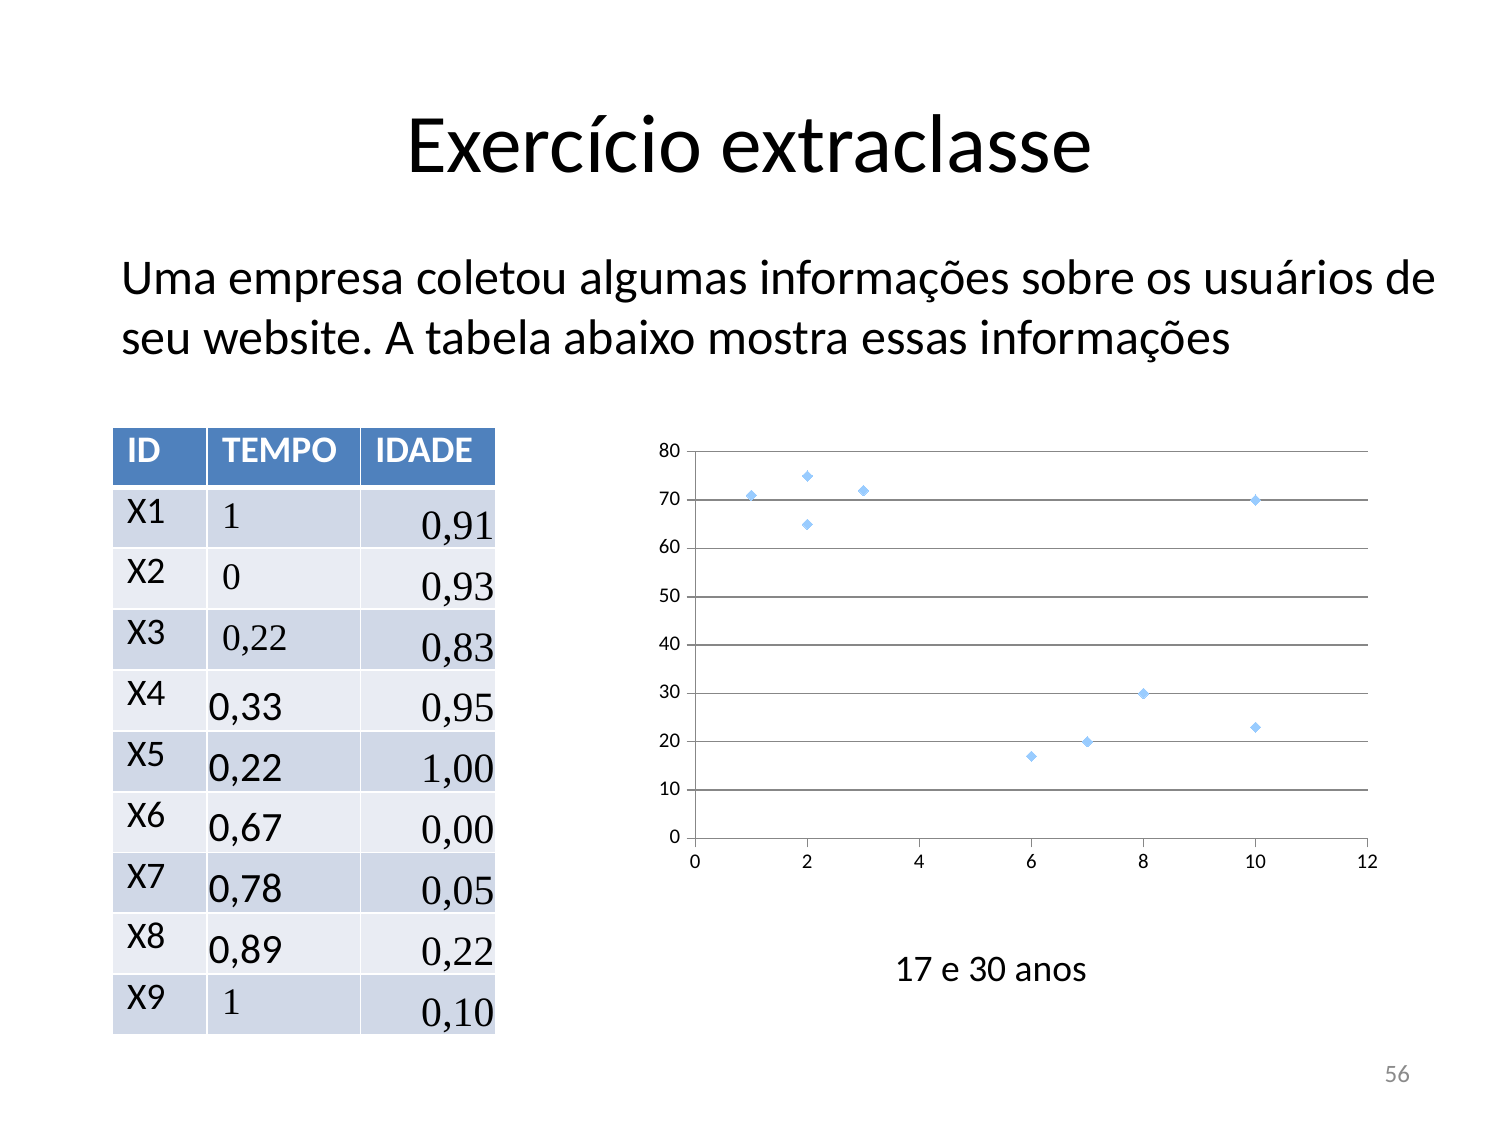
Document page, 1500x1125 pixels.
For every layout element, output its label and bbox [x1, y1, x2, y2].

table_cell [361, 853, 495, 912]
title [75, 45, 1425, 233]
table_cell [361, 610, 495, 669]
table_header [208, 428, 360, 485]
table_cell [208, 549, 360, 608]
table_cell [113, 610, 206, 669]
table_cell [113, 671, 206, 730]
slide_number [1074, 1042, 1425, 1103]
table_cell [361, 793, 495, 852]
table_cell [361, 732, 495, 791]
table_cell [208, 793, 360, 852]
table_cell [113, 914, 206, 973]
table_cell [113, 732, 206, 791]
table_cell [113, 853, 206, 912]
table_cell [113, 975, 206, 1034]
table_cell [113, 793, 206, 852]
table_cell [361, 671, 495, 730]
table_cell [361, 914, 495, 973]
table_cell [208, 732, 360, 791]
table_cell [113, 549, 206, 608]
table_cell [208, 853, 360, 912]
table_header [113, 428, 206, 485]
table_cell [208, 914, 360, 973]
table_cell [208, 975, 360, 1034]
table_cell [208, 490, 360, 547]
table_cell [208, 610, 360, 669]
table_cell [361, 549, 495, 608]
table_cell [113, 490, 206, 547]
table_header [361, 428, 495, 485]
chart [643, 432, 1394, 883]
text_box [879, 937, 1146, 997]
table_cell [361, 490, 495, 547]
table_cell [208, 671, 360, 730]
text_box [106, 237, 1453, 372]
table_cell [361, 975, 495, 1034]
